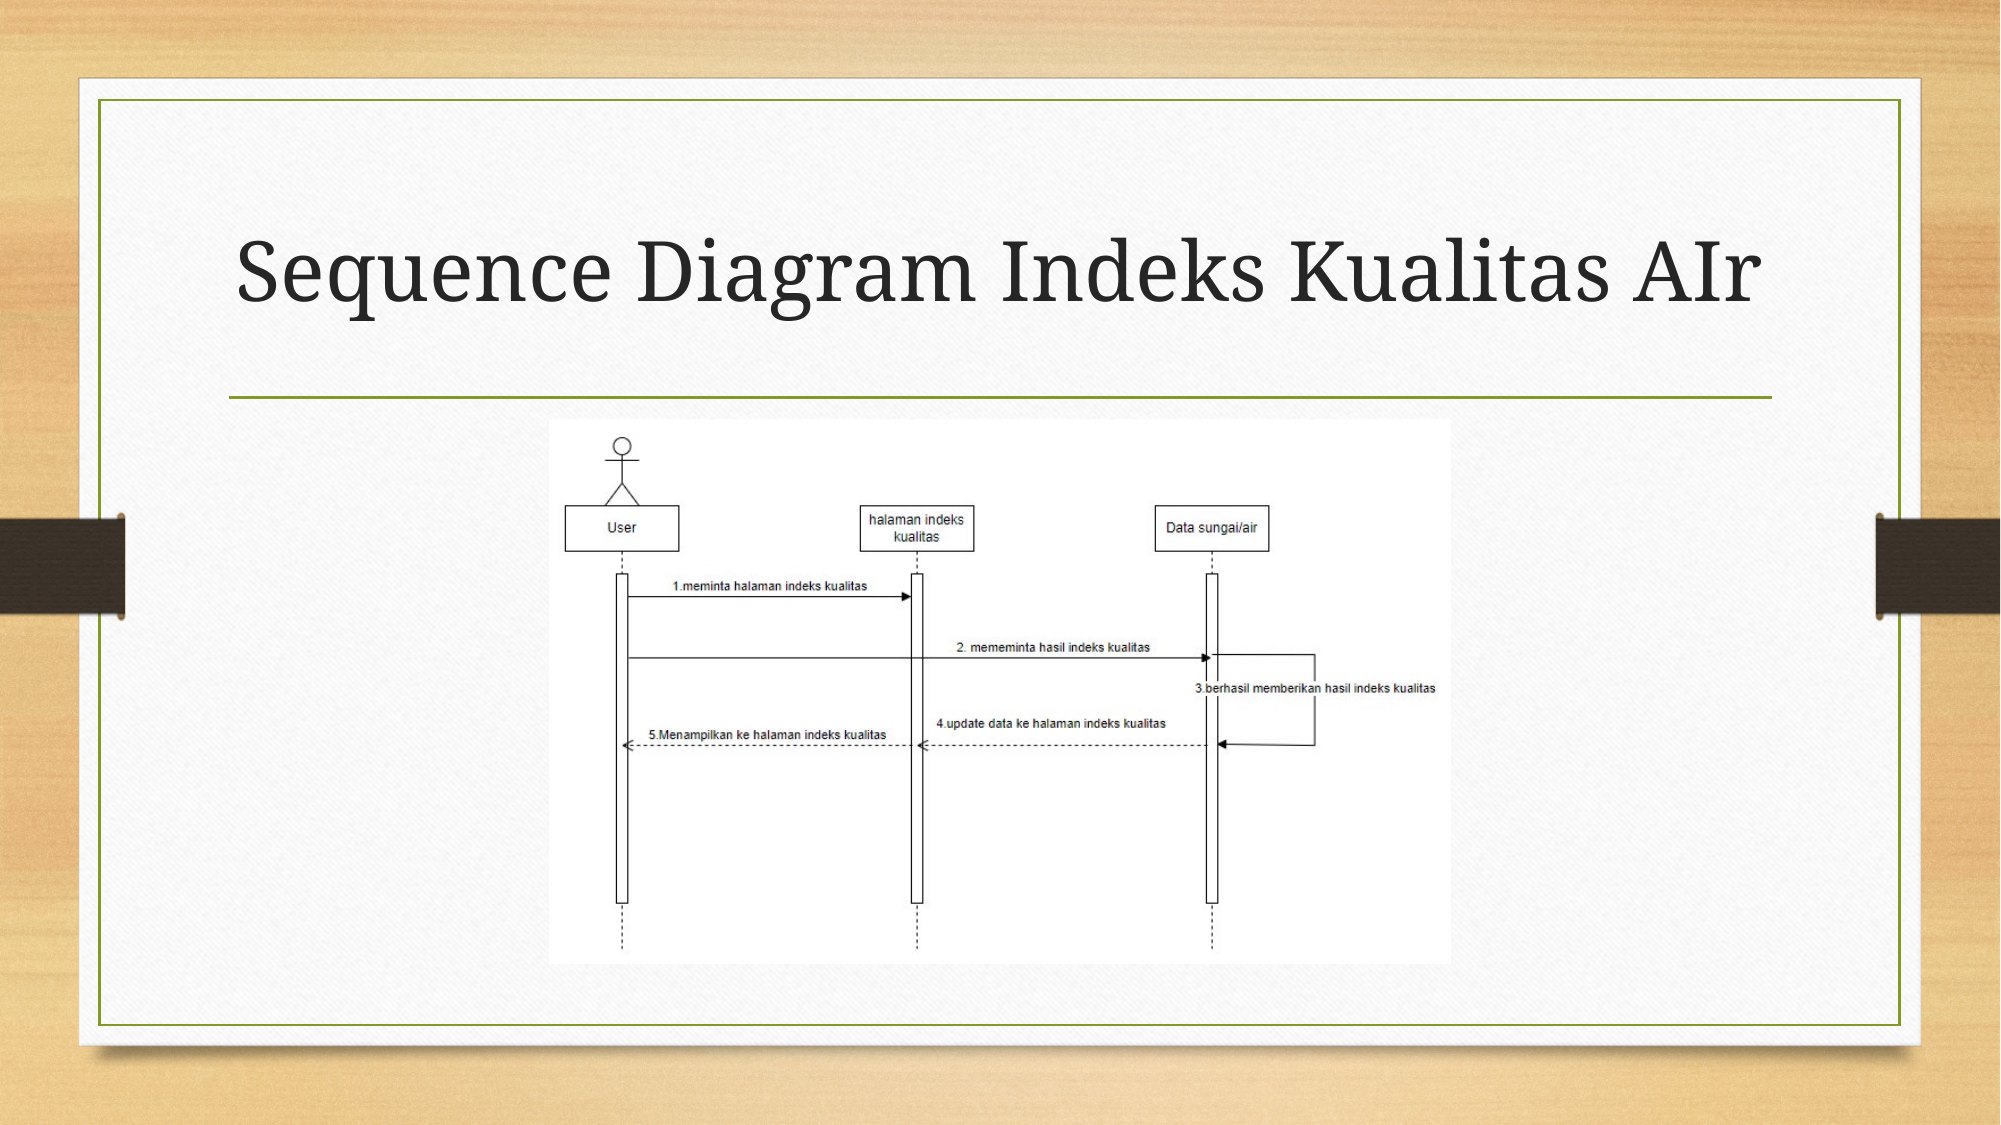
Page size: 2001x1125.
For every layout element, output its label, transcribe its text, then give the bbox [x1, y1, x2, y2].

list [549, 419, 1451, 964]
title Sequence Diagram Indeks Kualitas AIr [212, 161, 1788, 375]
picture [0, 0, 2001, 1125]
